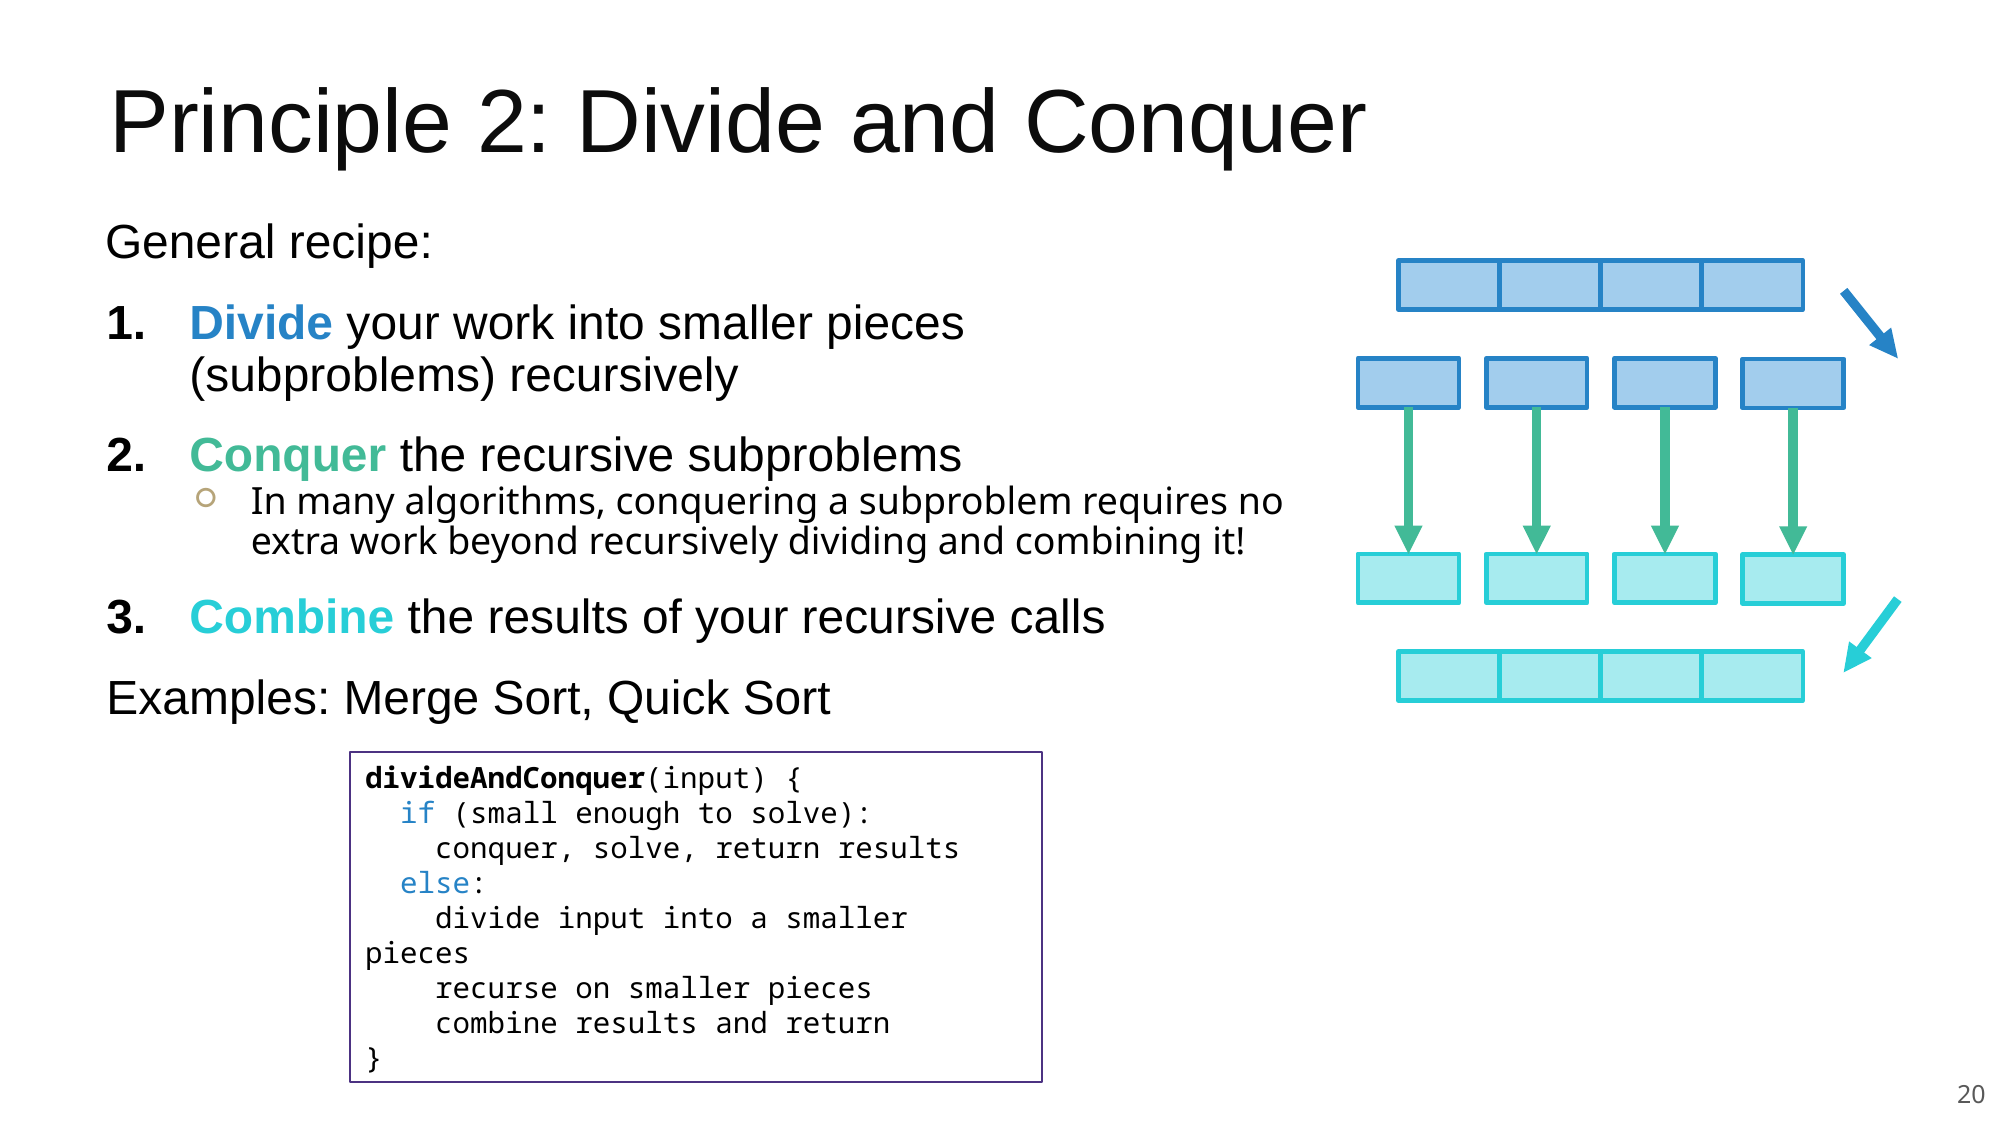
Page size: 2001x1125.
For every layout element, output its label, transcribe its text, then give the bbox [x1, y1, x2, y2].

text_box divideAndConquer(input) { if (small enough to solve): conquer, solve, return results else: divide input into a smaller pieces recurse on smaller pieces combine results and return } [350, 752, 1043, 1082]
list General recipe: Divide your work into smaller pieces (subproblems) recursively Conquer the recursive subproblems In many algorithms, conquering a subproblem requires no extra work beyond recursively dividing and combining it! Combine the results of your recursive calls Examples: Merge Sort, Quick Sort [97, 209, 1294, 863]
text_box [1357, 260, 1899, 409]
title Principle 2: Divide and Conquer [94, 43, 1930, 210]
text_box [1357, 553, 1899, 701]
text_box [1408, 407, 1794, 555]
